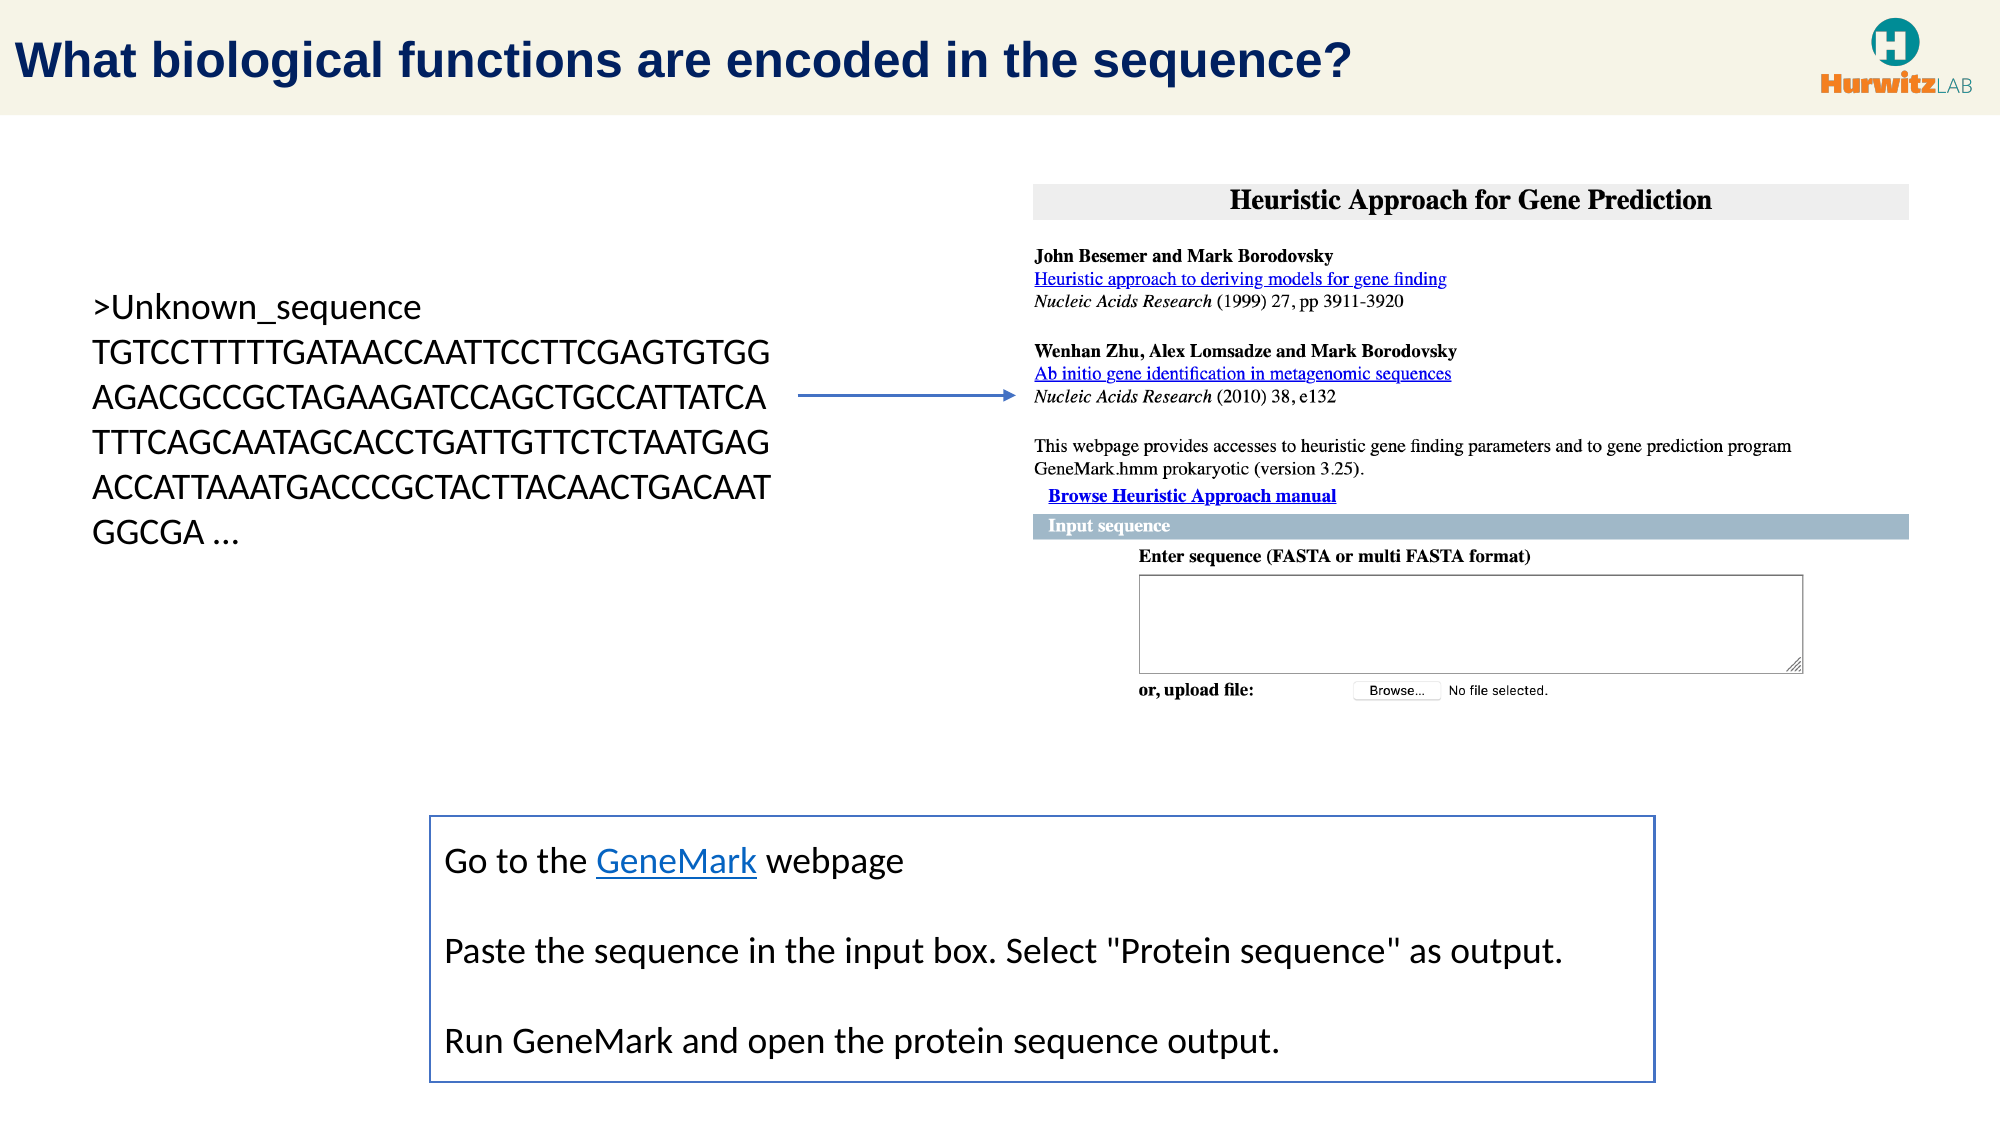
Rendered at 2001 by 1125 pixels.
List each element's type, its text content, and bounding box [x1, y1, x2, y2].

picture [1017, 180, 1921, 703]
text_box What biological functions are encoded in the sequence? [0, 0, 1813, 116]
text_box Go to the GeneMark webpage Paste the sequence in the input box. Select "Protein sequence" as output. Run GeneMark and open the protein sequence output. [429, 815, 1656, 1083]
picture [1813, 0, 2000, 152]
text_box >Unknown_sequence TGTCCTTTTTGATAACCAATTCCTTCGAGTGTGGAGACGCCGCTAGAAGATCCAGCTGCCATTATCATTTCAGCAATAGCACCTGATTGTTCTCTAATGAGACCATTAAATGACCCGCTACTTACAACTGACAATGGCGA … [77, 274, 794, 560]
